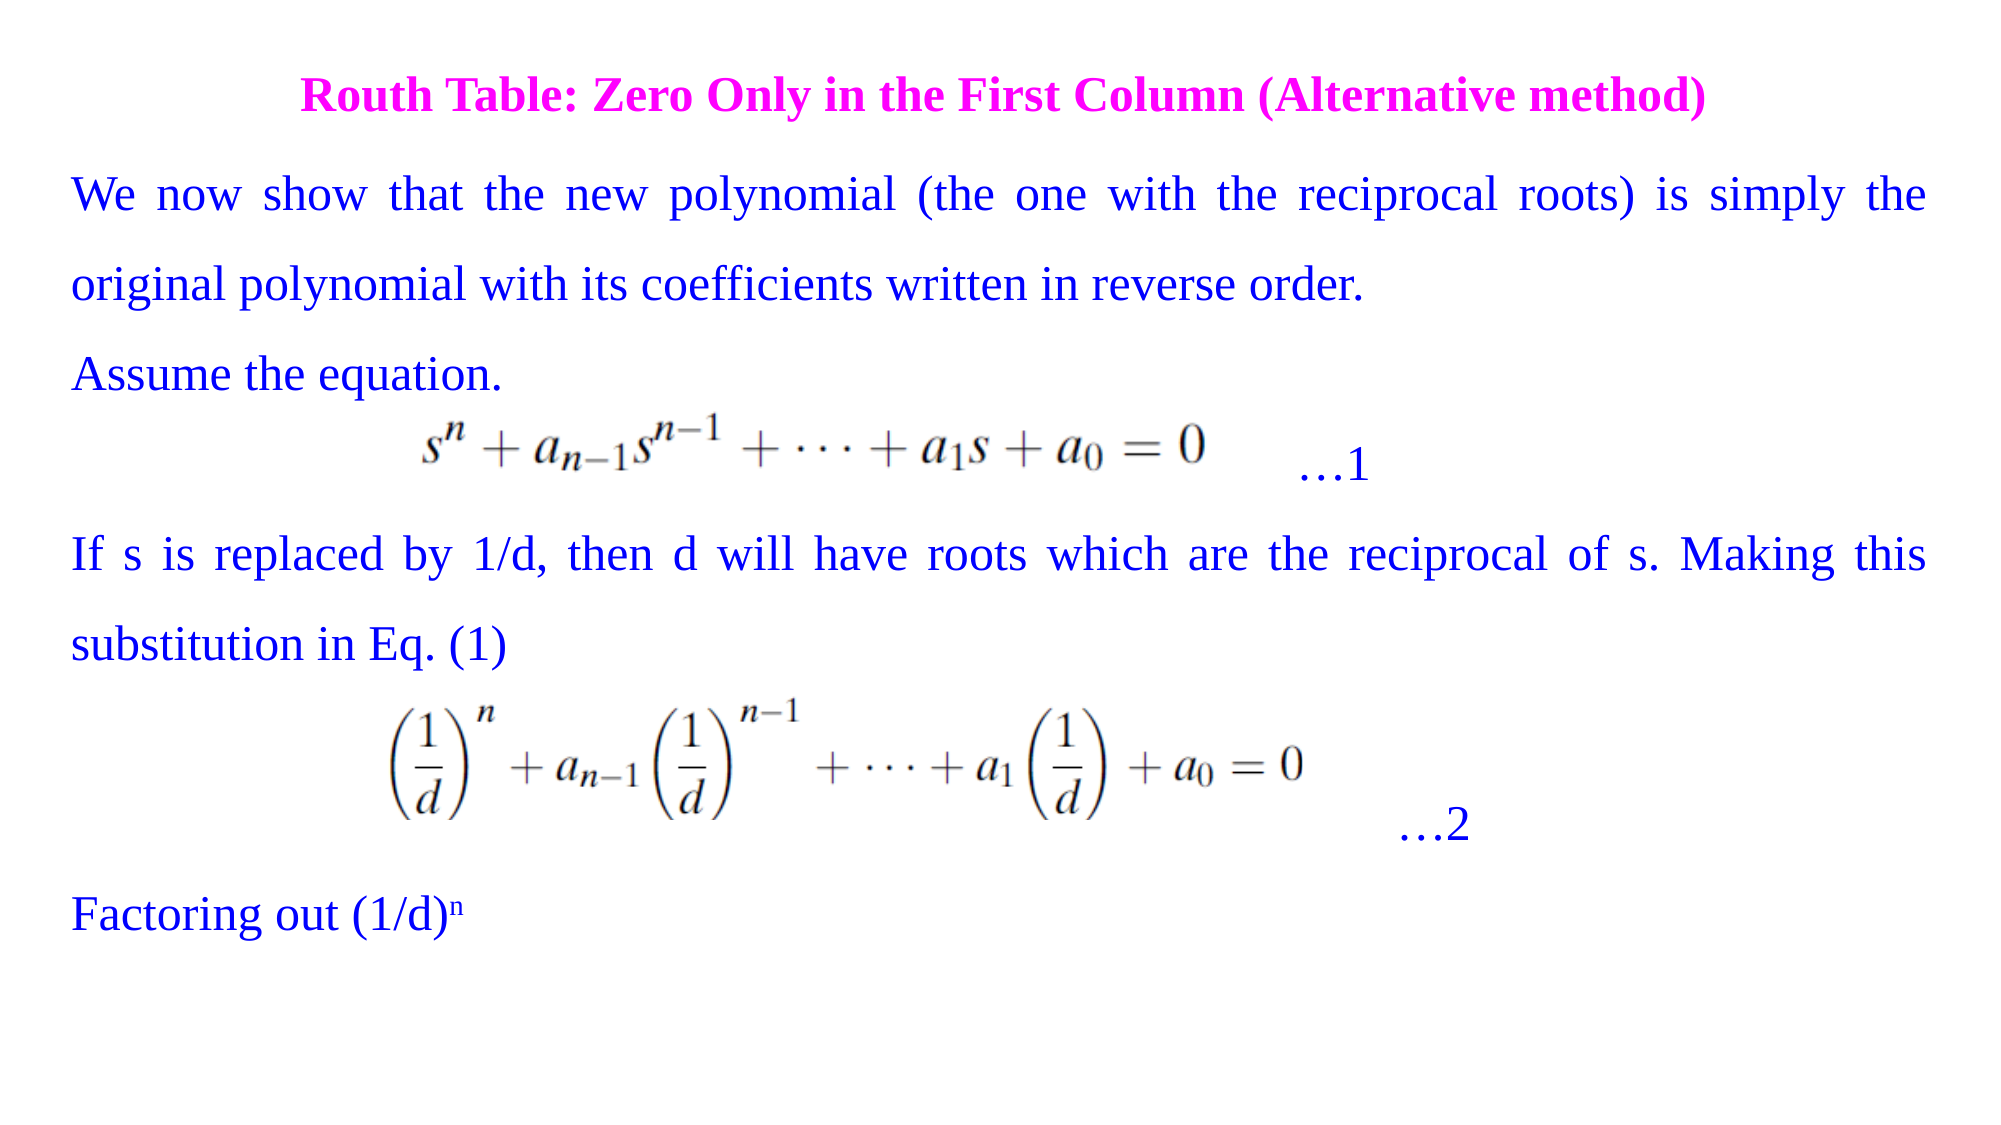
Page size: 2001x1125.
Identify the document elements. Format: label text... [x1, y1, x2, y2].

text_box Routh Table: Zero Only in the First Column (Alternative method) [89, 53, 1918, 123]
picture [399, 395, 1227, 499]
text_box We now show that the new polynomial (the one with the reciprocal roots) is simply the original polynomial with its coefficients written in reverse order. Assume the equation. …1 If s is replaced by 1/d, then d will have roots which are the reciprocal of s. Making this substitution in Eq. (1) …2 Factoring out (1/d)n [56, 123, 1944, 949]
picture [376, 677, 1303, 820]
